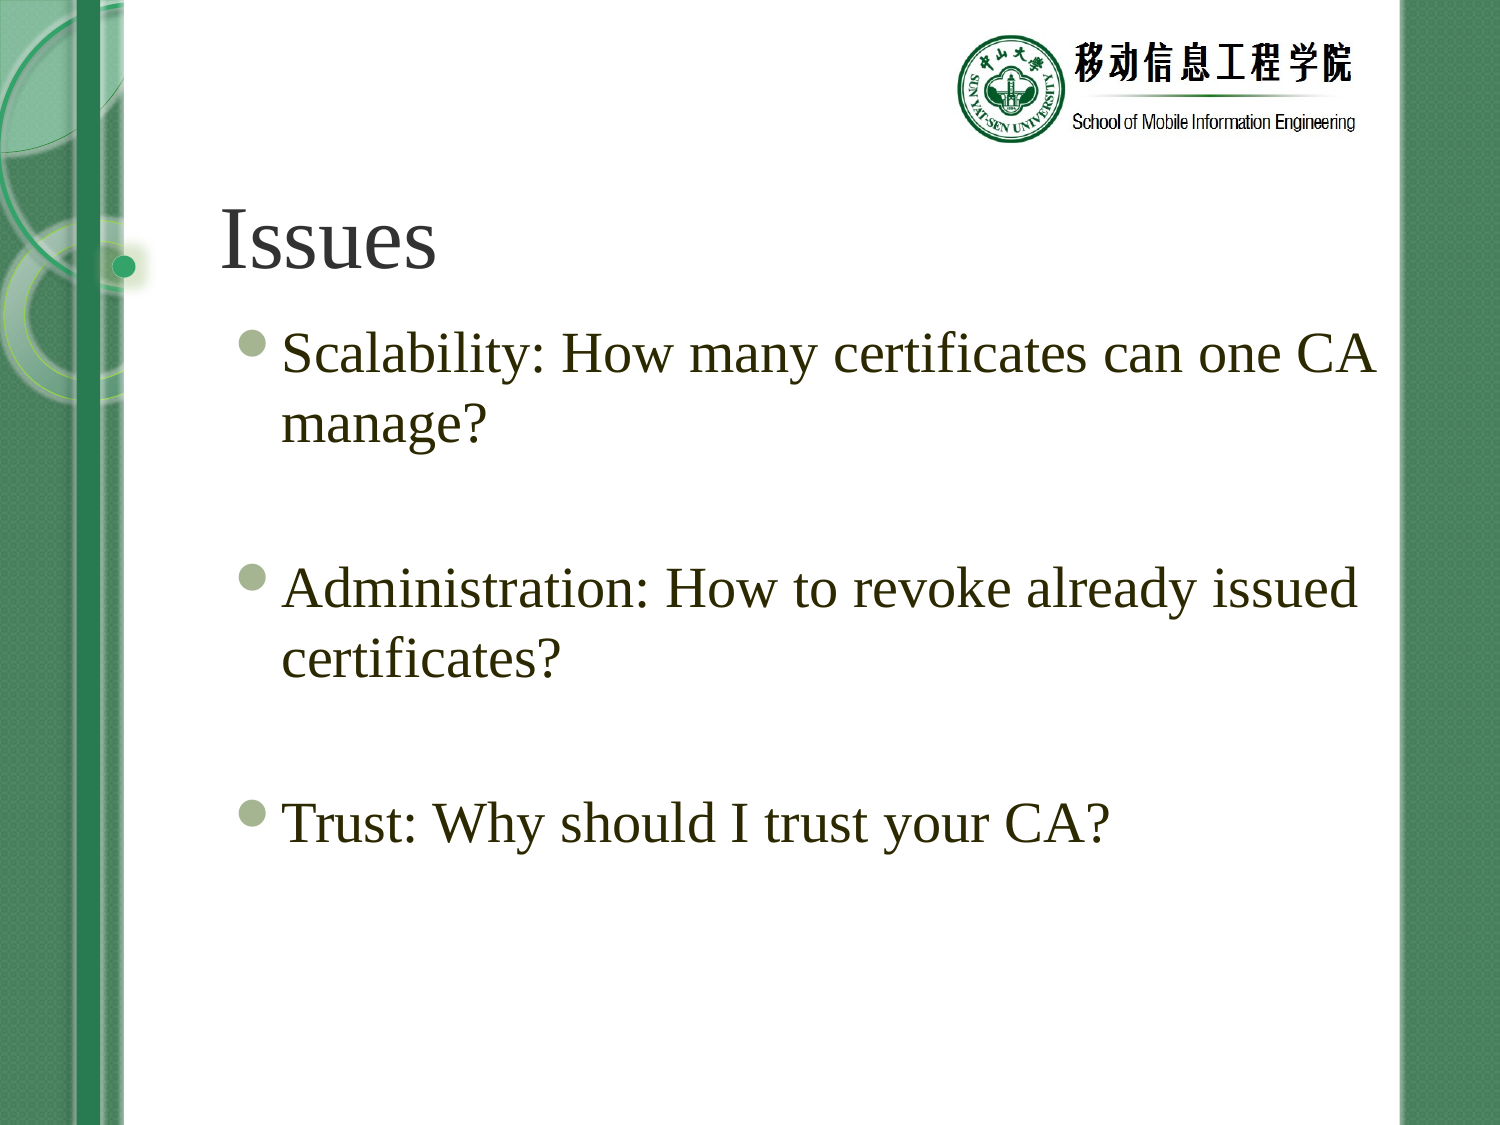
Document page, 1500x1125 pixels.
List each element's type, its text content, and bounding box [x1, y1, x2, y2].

list Scalability: How many certificates can one CA manage? Administration: How to revoke already issued certificates? Trust: Why should I trust your CA? [206, 306, 1400, 1024]
title Issues [204, 138, 1388, 327]
picture [950, 30, 1365, 138]
